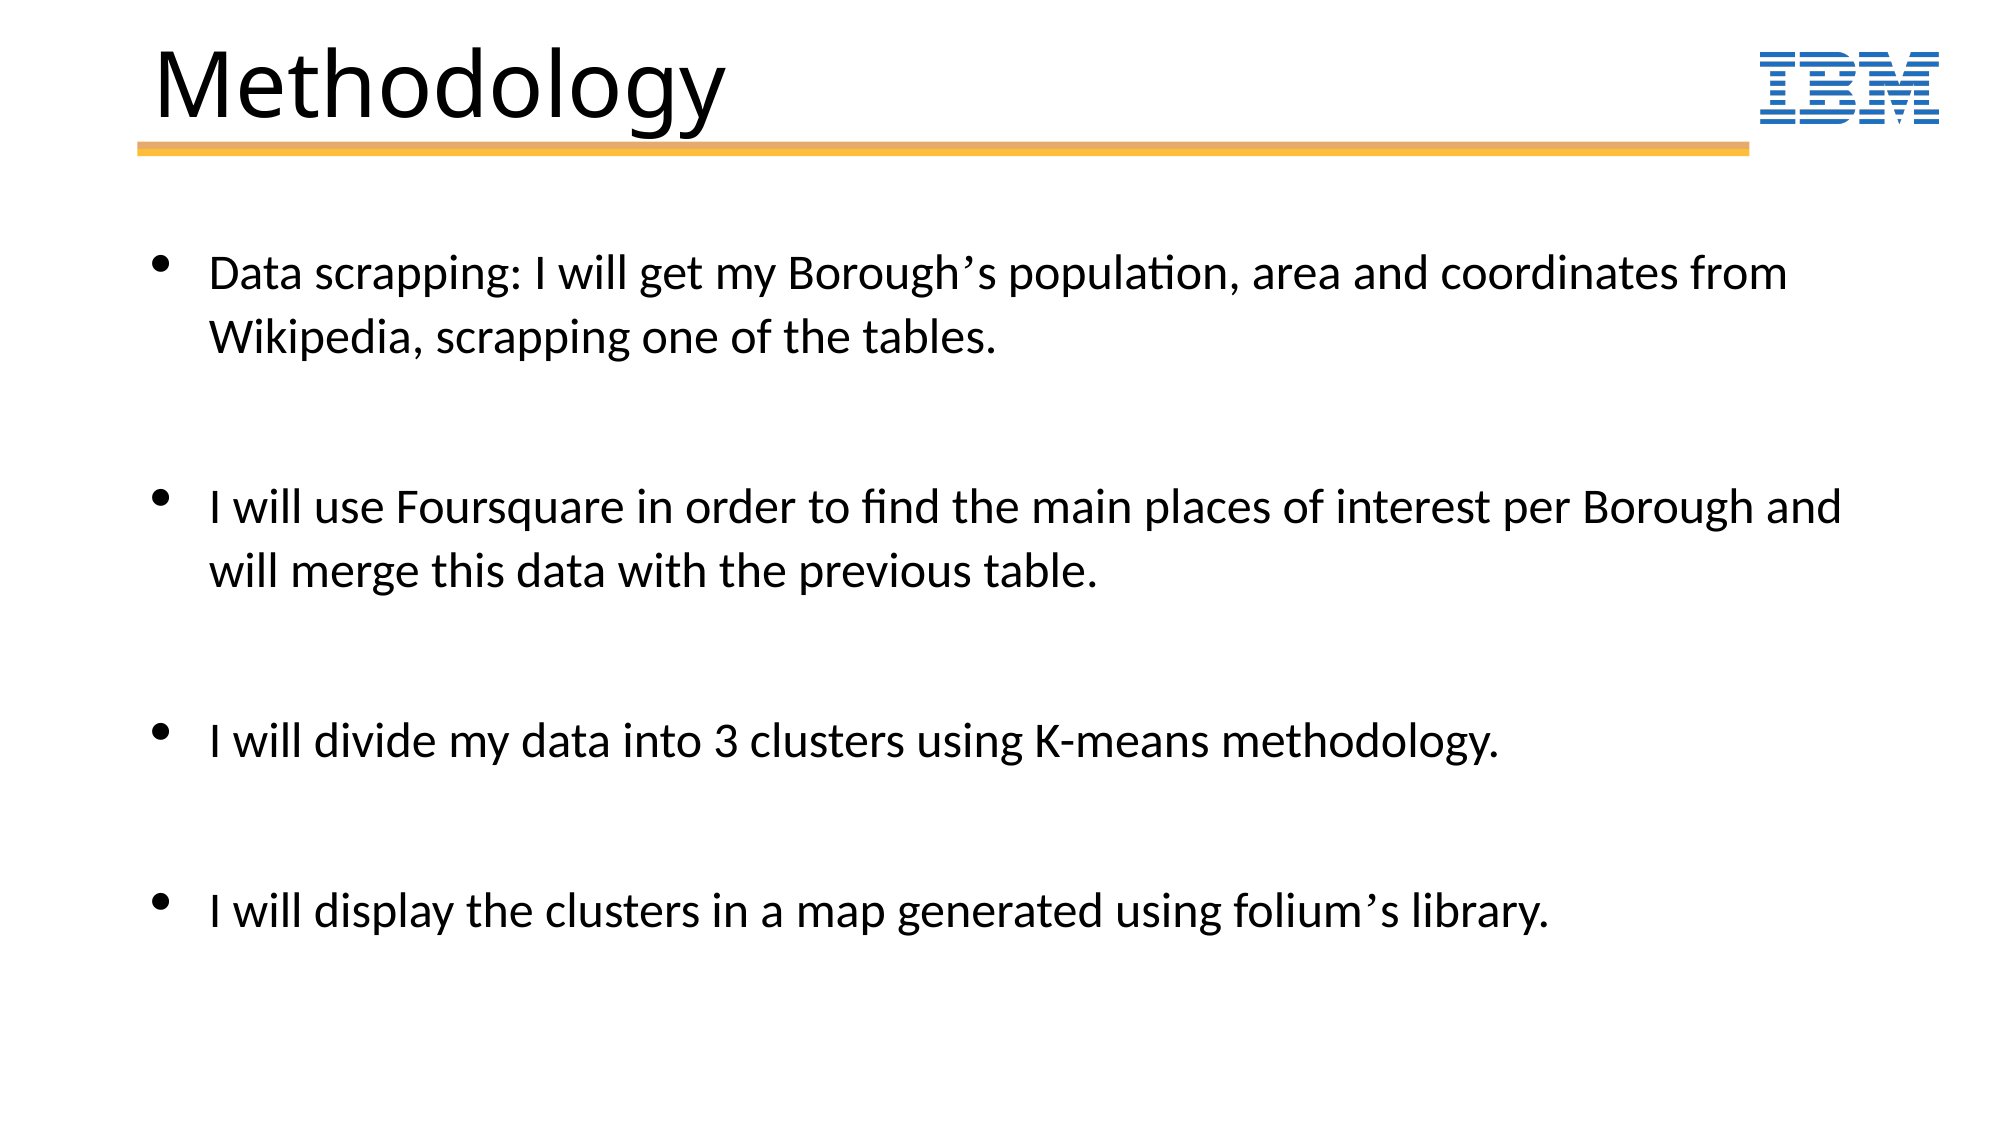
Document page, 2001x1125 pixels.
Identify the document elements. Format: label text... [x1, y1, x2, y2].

list Data scrapping: I will get my Borough’s population, area and coordinates from Wikipedia, scrapping one of the tables. I will use Foursquare in order to find the main places of interest per Borough and will merge this data with the previous table. I will divide my data into 3 clusters using K-means methodology. I will display the clusters in a map generated using folium’s library. [137, 227, 1863, 1014]
picture [1760, 52, 1939, 124]
title Methodology [137, 15, 1750, 161]
